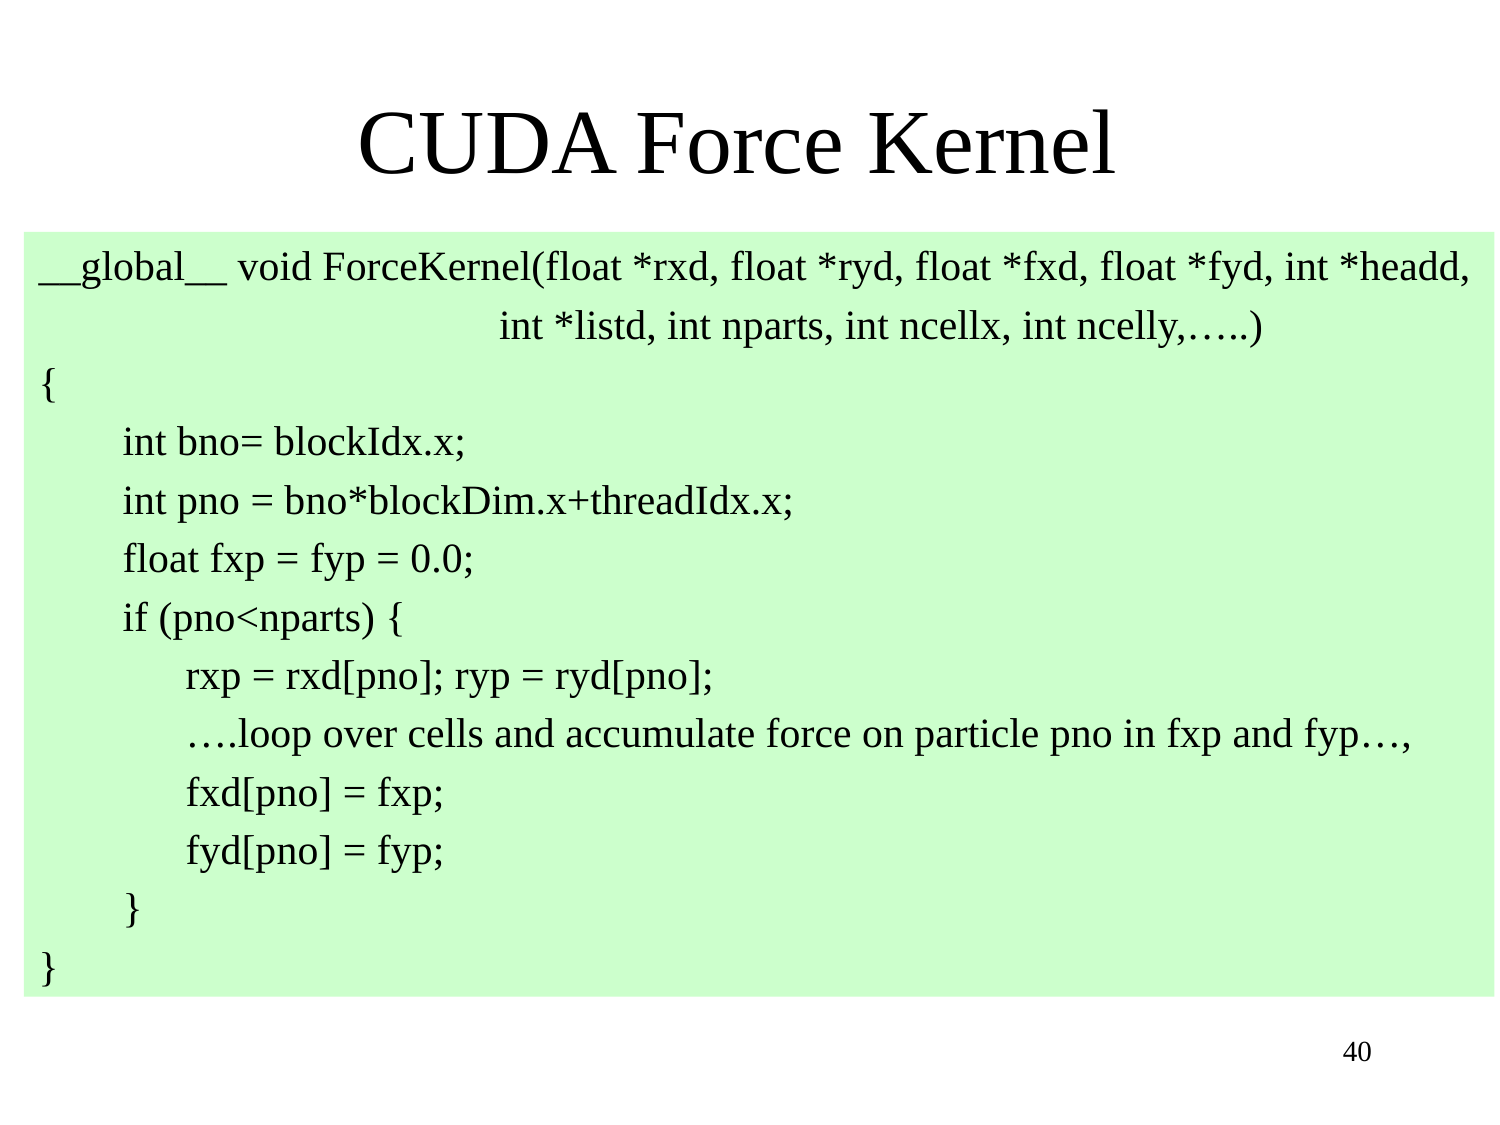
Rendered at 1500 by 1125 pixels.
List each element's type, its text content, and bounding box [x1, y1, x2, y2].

text_box __global__ void ForceKernel(float *rxd, float *ryd, float *fxd, float *fyd, int *headd, int *listd, int nparts, int ncellx, int ncelly,…..) { int bno= blockIdx.x; int pno = bno*blockDim.x+threadIdx.x; float fxp = fyp = 0.0; if (pno<nparts) { rxp = rxd[pno]; ryp = ryd[pno]; ….loop over cells and accumulate force on particle pno in fxp and fyp…, fxd[pno] = fxp; fyd[pno] = fyp; } } [23, 231, 1495, 997]
slide_number 40 [1074, 1024, 1388, 1101]
title CUDA Force Kernel [100, 42, 1376, 231]
